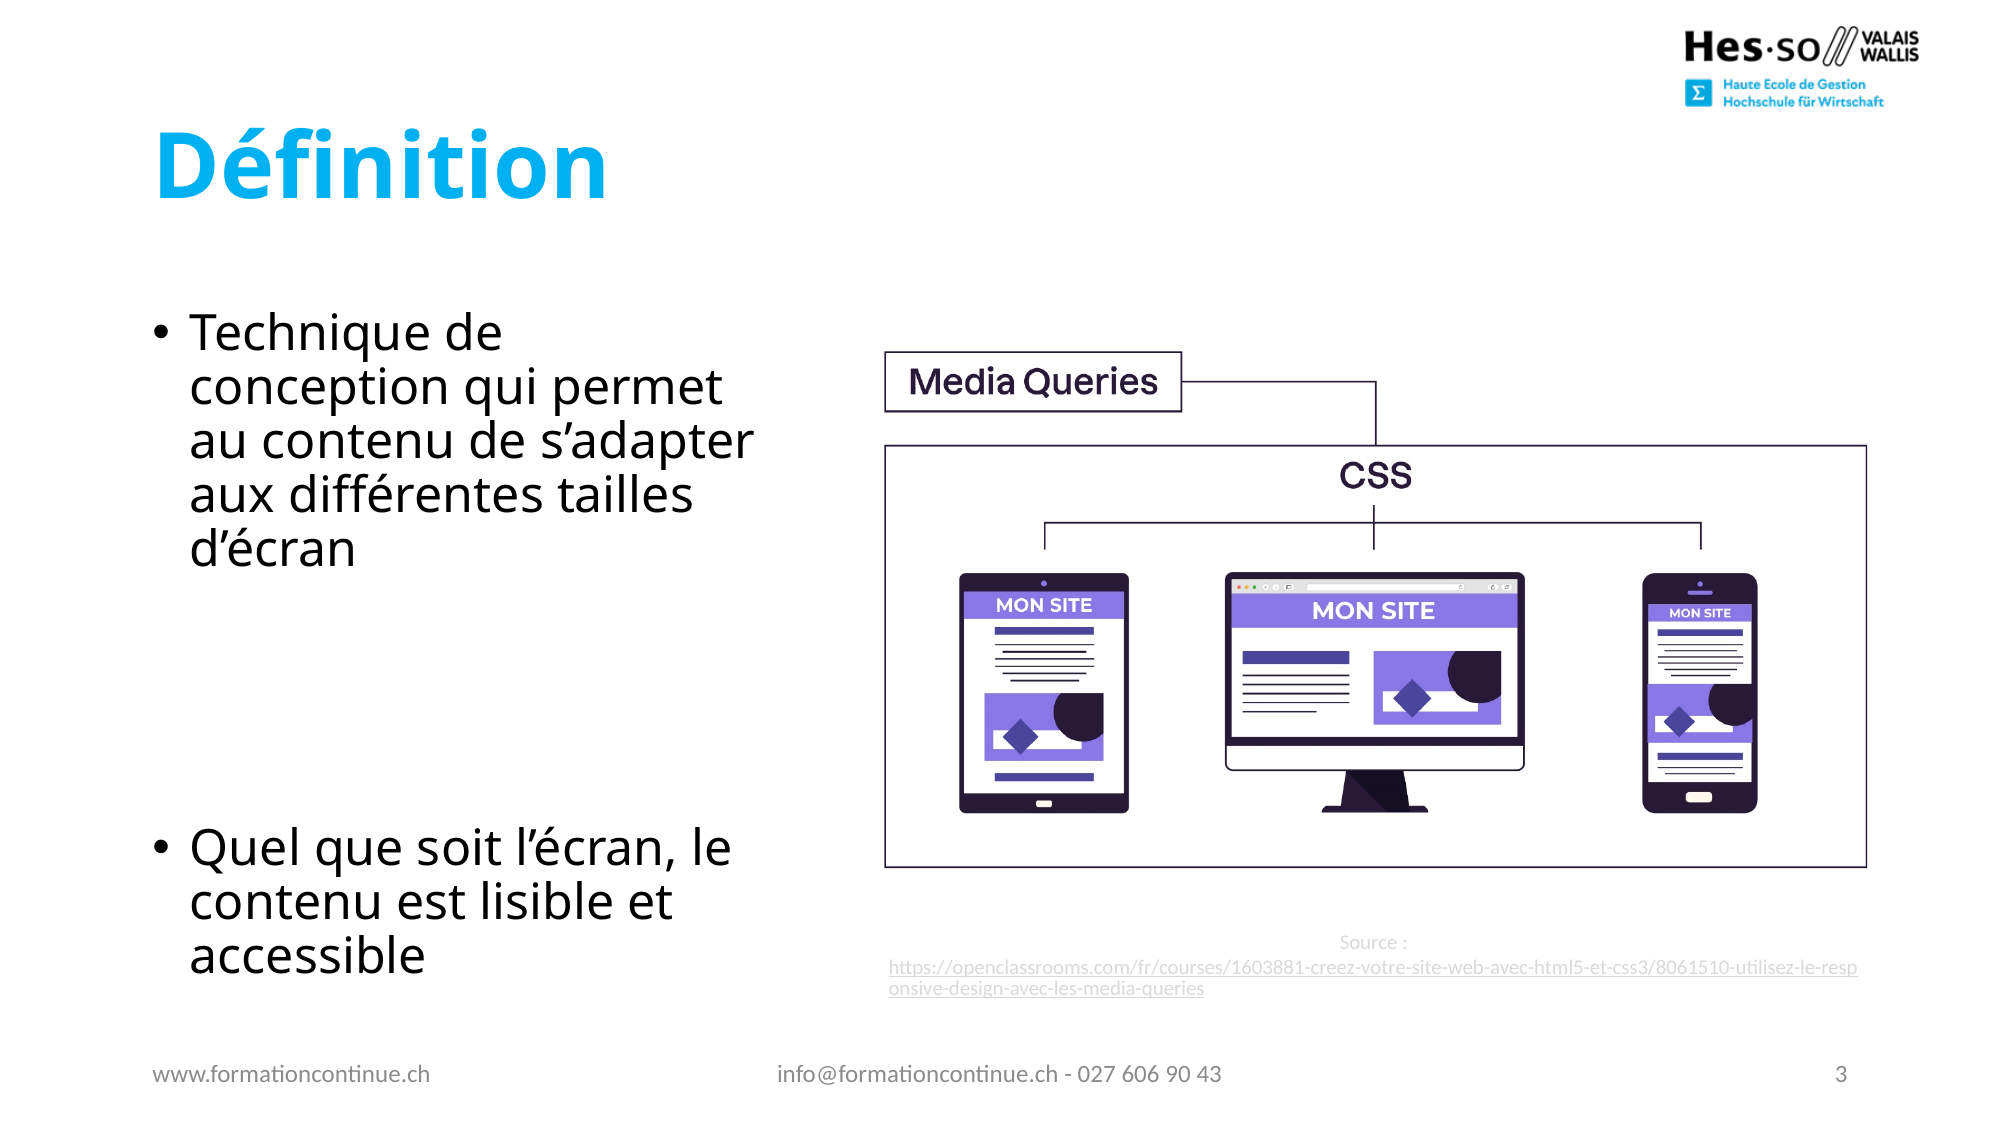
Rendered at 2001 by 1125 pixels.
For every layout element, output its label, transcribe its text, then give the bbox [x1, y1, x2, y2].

list Technique de conception qui permet au contenu de s’adapter aux différentes tailles d’écran Quel que soit l’écran, le contenu est lisible et accessible [137, 299, 776, 1014]
title Définition [137, 59, 1863, 278]
slide_number www.formationcontinue.ch [137, 1042, 588, 1103]
picture [858, 326, 1894, 892]
footer info@formationcontinue.ch - 027 606 90 43 [662, 1042, 1338, 1103]
text_box Source : https://openclassrooms.com/fr/courses/1603881-creez-votre-site-web-avec-html5-et-css3/8061510-utilisez-le-responsive-design-avec-les-media-queries [873, 921, 1879, 1012]
slide_number 3 [1412, 1042, 1863, 1103]
picture [1685, 26, 1919, 107]
